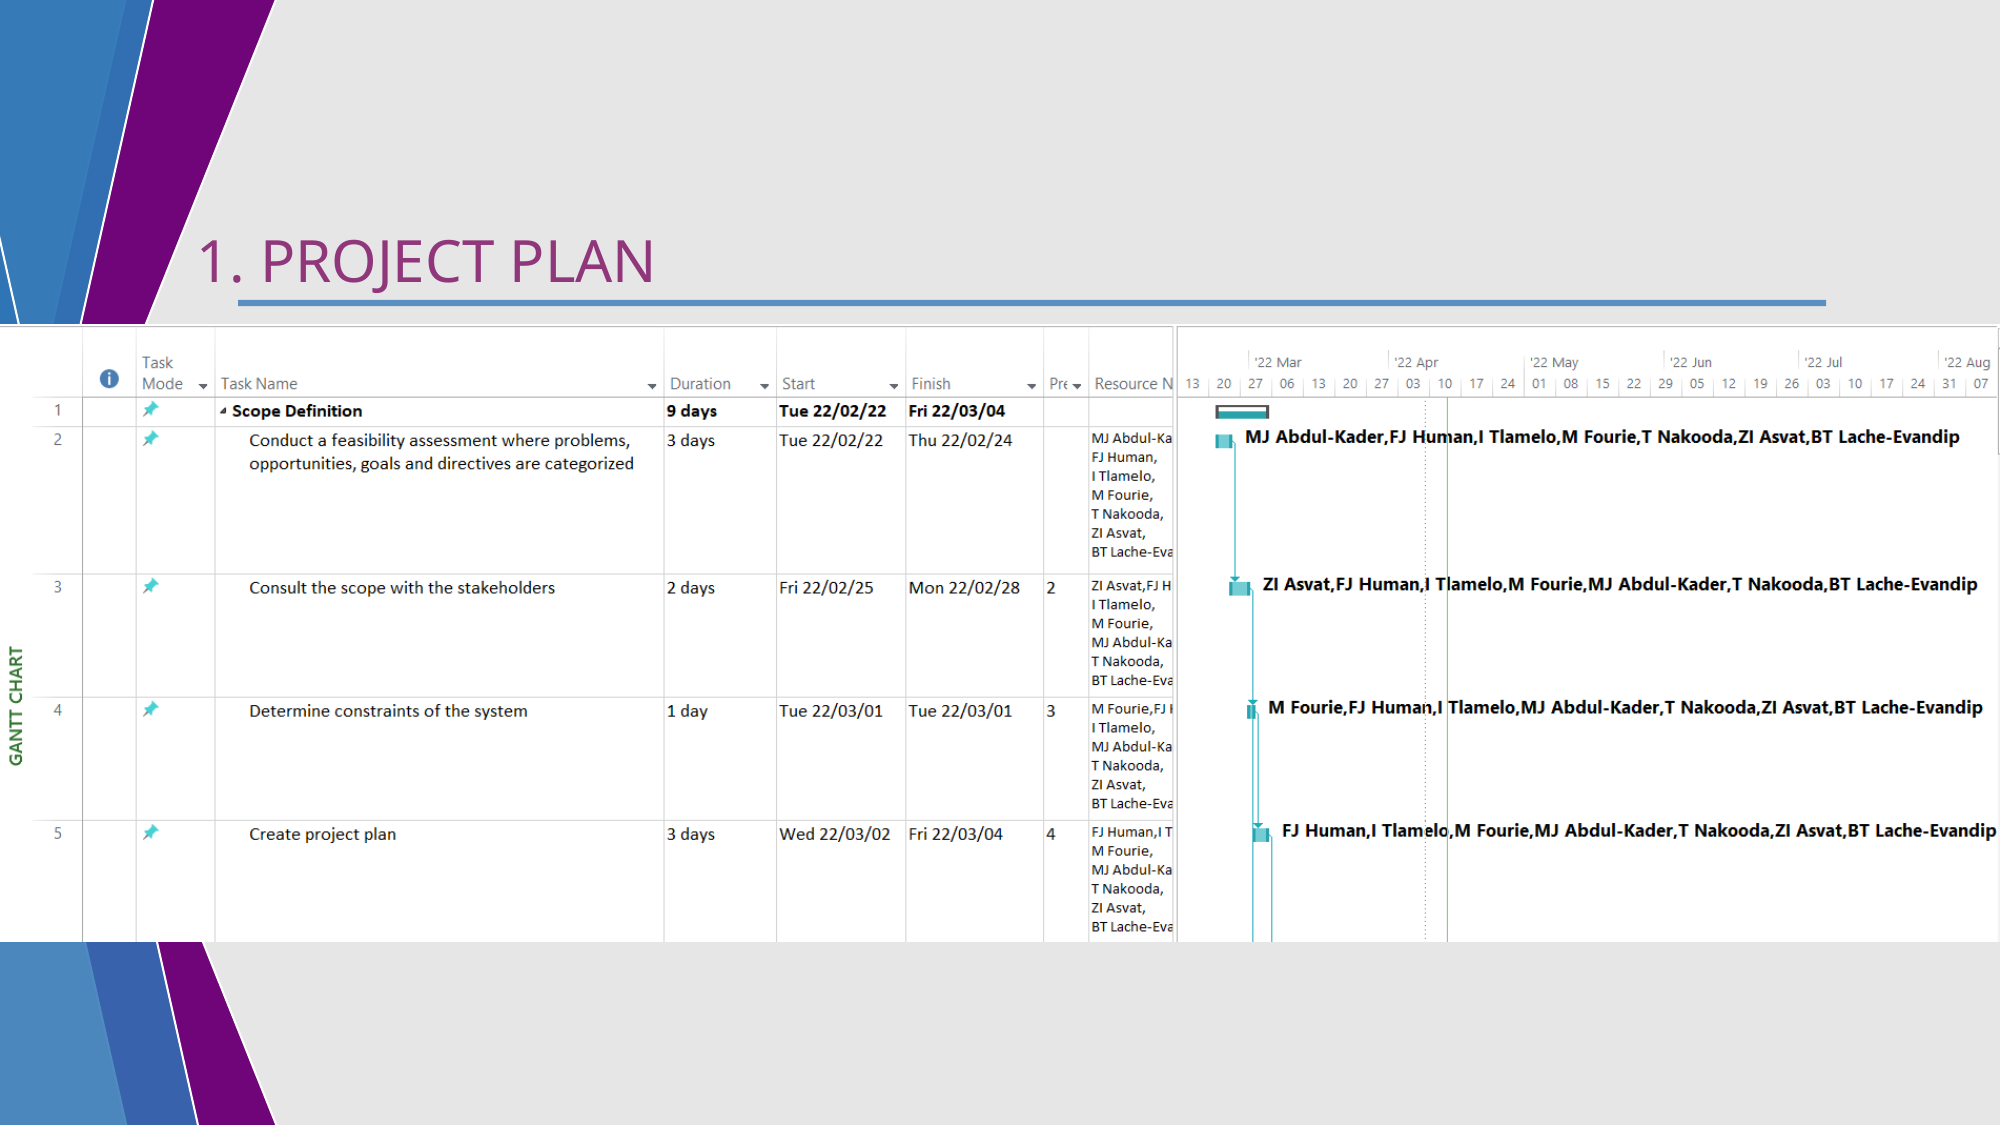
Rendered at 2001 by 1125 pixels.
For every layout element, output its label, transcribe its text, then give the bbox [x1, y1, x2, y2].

text_box [159, 942, 278, 1125]
text_box [0, 0, 155, 324]
picture [0, 324, 2000, 942]
text_box [0, 235, 20, 324]
text_box [0, 942, 200, 1125]
text_box [82, 0, 277, 324]
text_box 1. PROJECT PLAN [181, 217, 673, 302]
